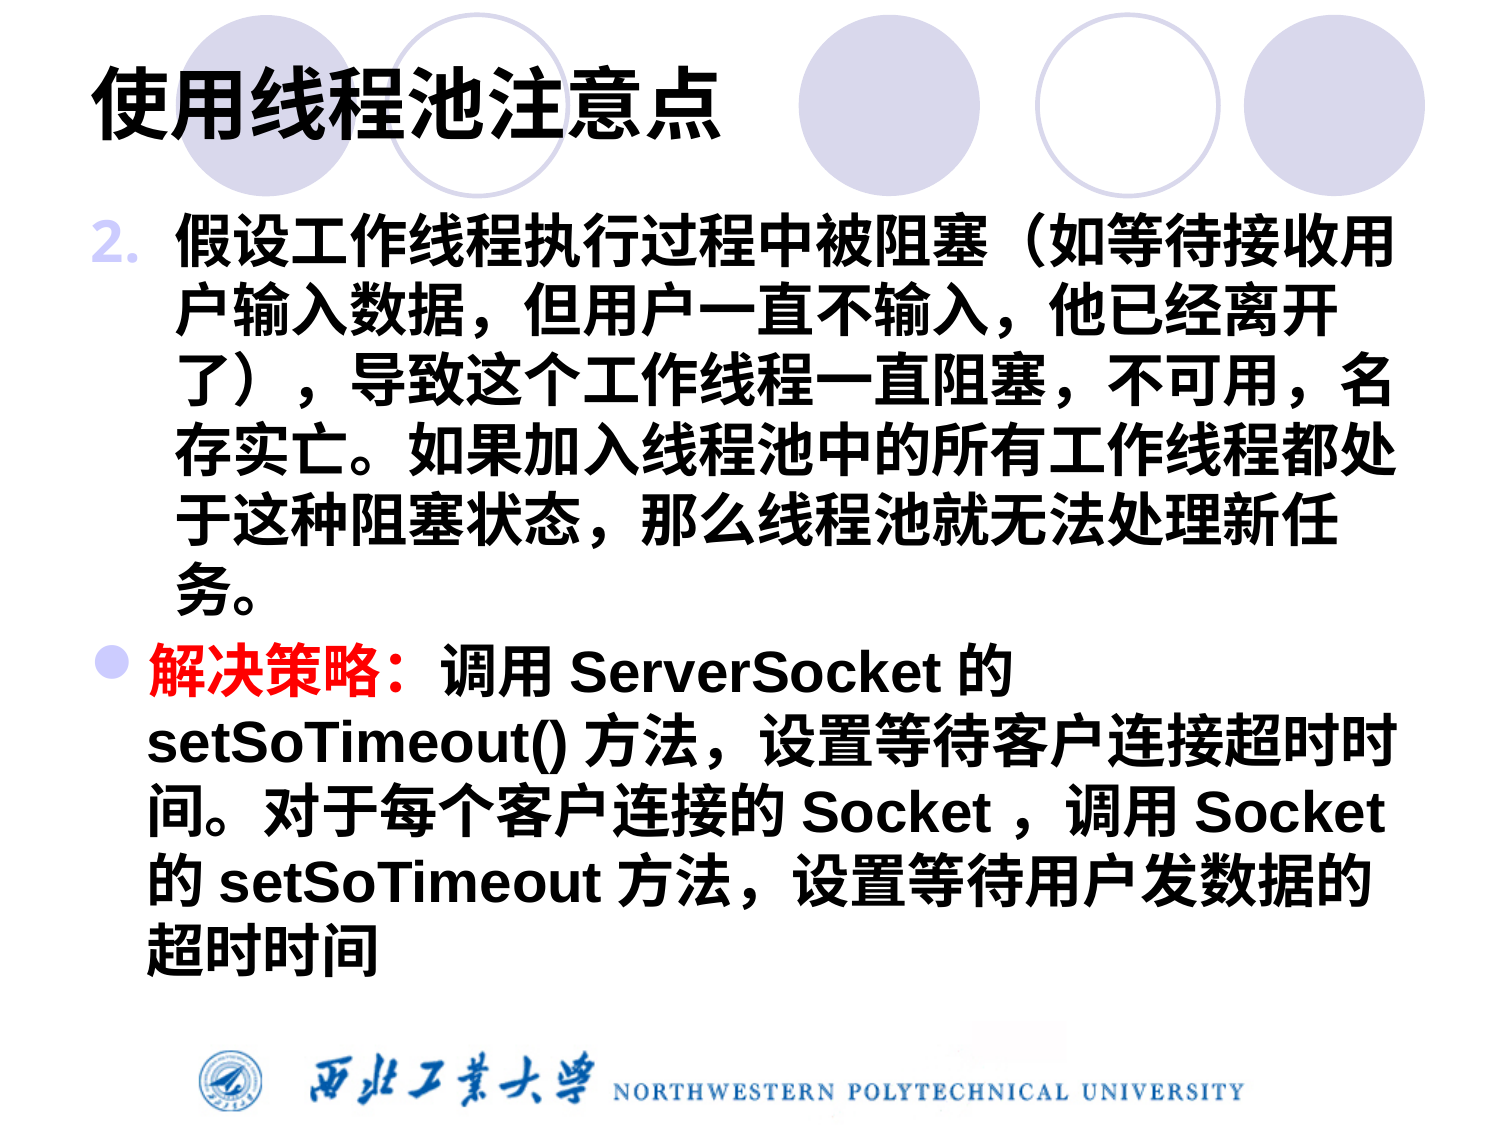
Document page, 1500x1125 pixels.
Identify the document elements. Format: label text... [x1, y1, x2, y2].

title 使用线程池注意点 [75, 19, 1425, 185]
picture [0, 1021, 1500, 1125]
list 假设工作线程执行过程中被阻塞（如等待接收用户输入数据，但用户一直不输入，他已经离开了），导致这个工作线程一直阻塞，不可用，名存实亡。如果加入线程池中的所有工作线程都处于这种阻塞状态，那么线程池就无法处理新任务。 解决策略：调用ServerSocket的setSoTimeout()方法，设置等待客户连接超时时间。对于每个客户连接的Socket，调用Socket的setSoTimeout方法，设置等待用户发数据的超时时间 [75, 196, 1425, 1035]
